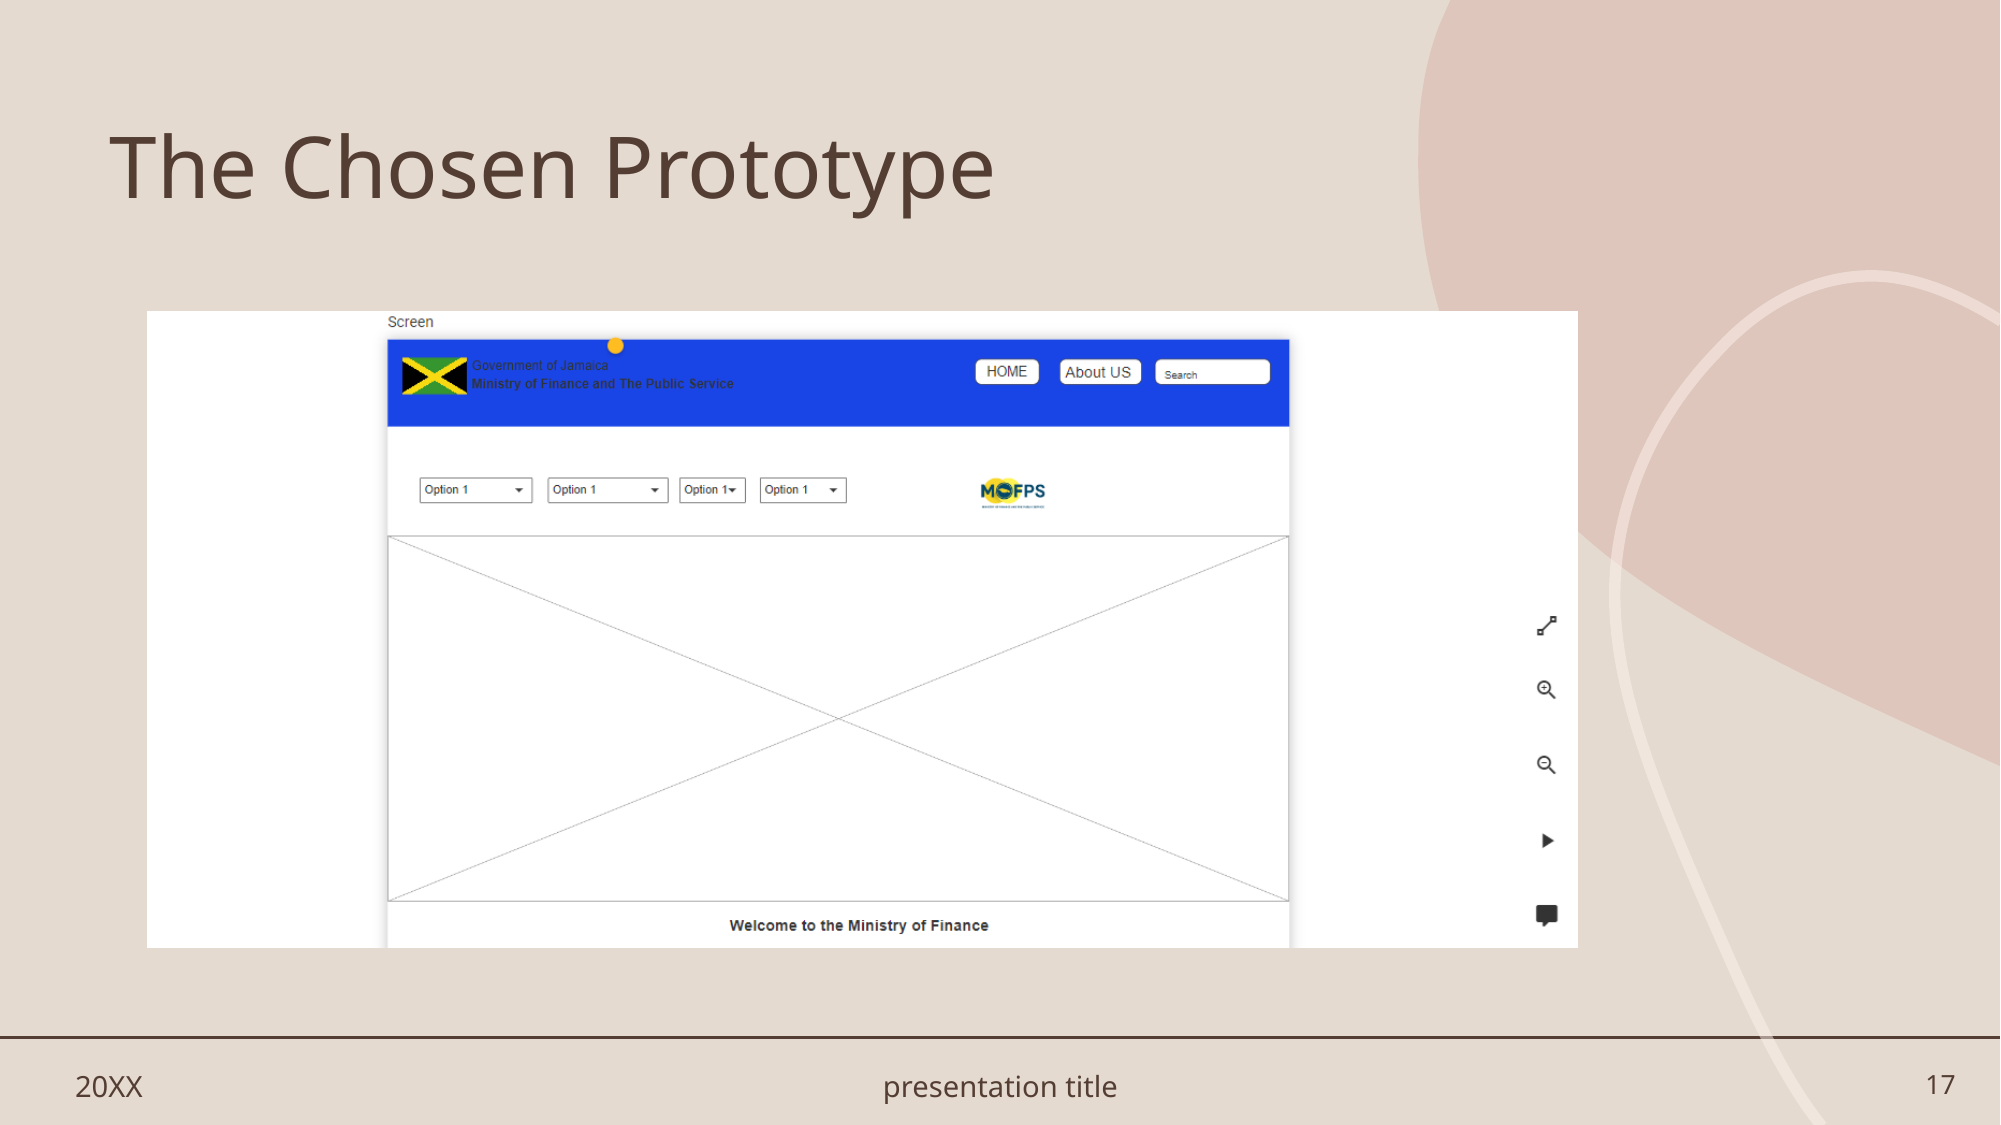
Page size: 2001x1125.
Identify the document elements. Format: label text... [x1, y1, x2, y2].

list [147, 311, 1578, 948]
footer presentation title [718, 1060, 1283, 1112]
slide_number 17 [1808, 1060, 1971, 1112]
title The Chosen Prototype [94, 115, 1820, 227]
slide_number 20XX [60, 1060, 222, 1112]
